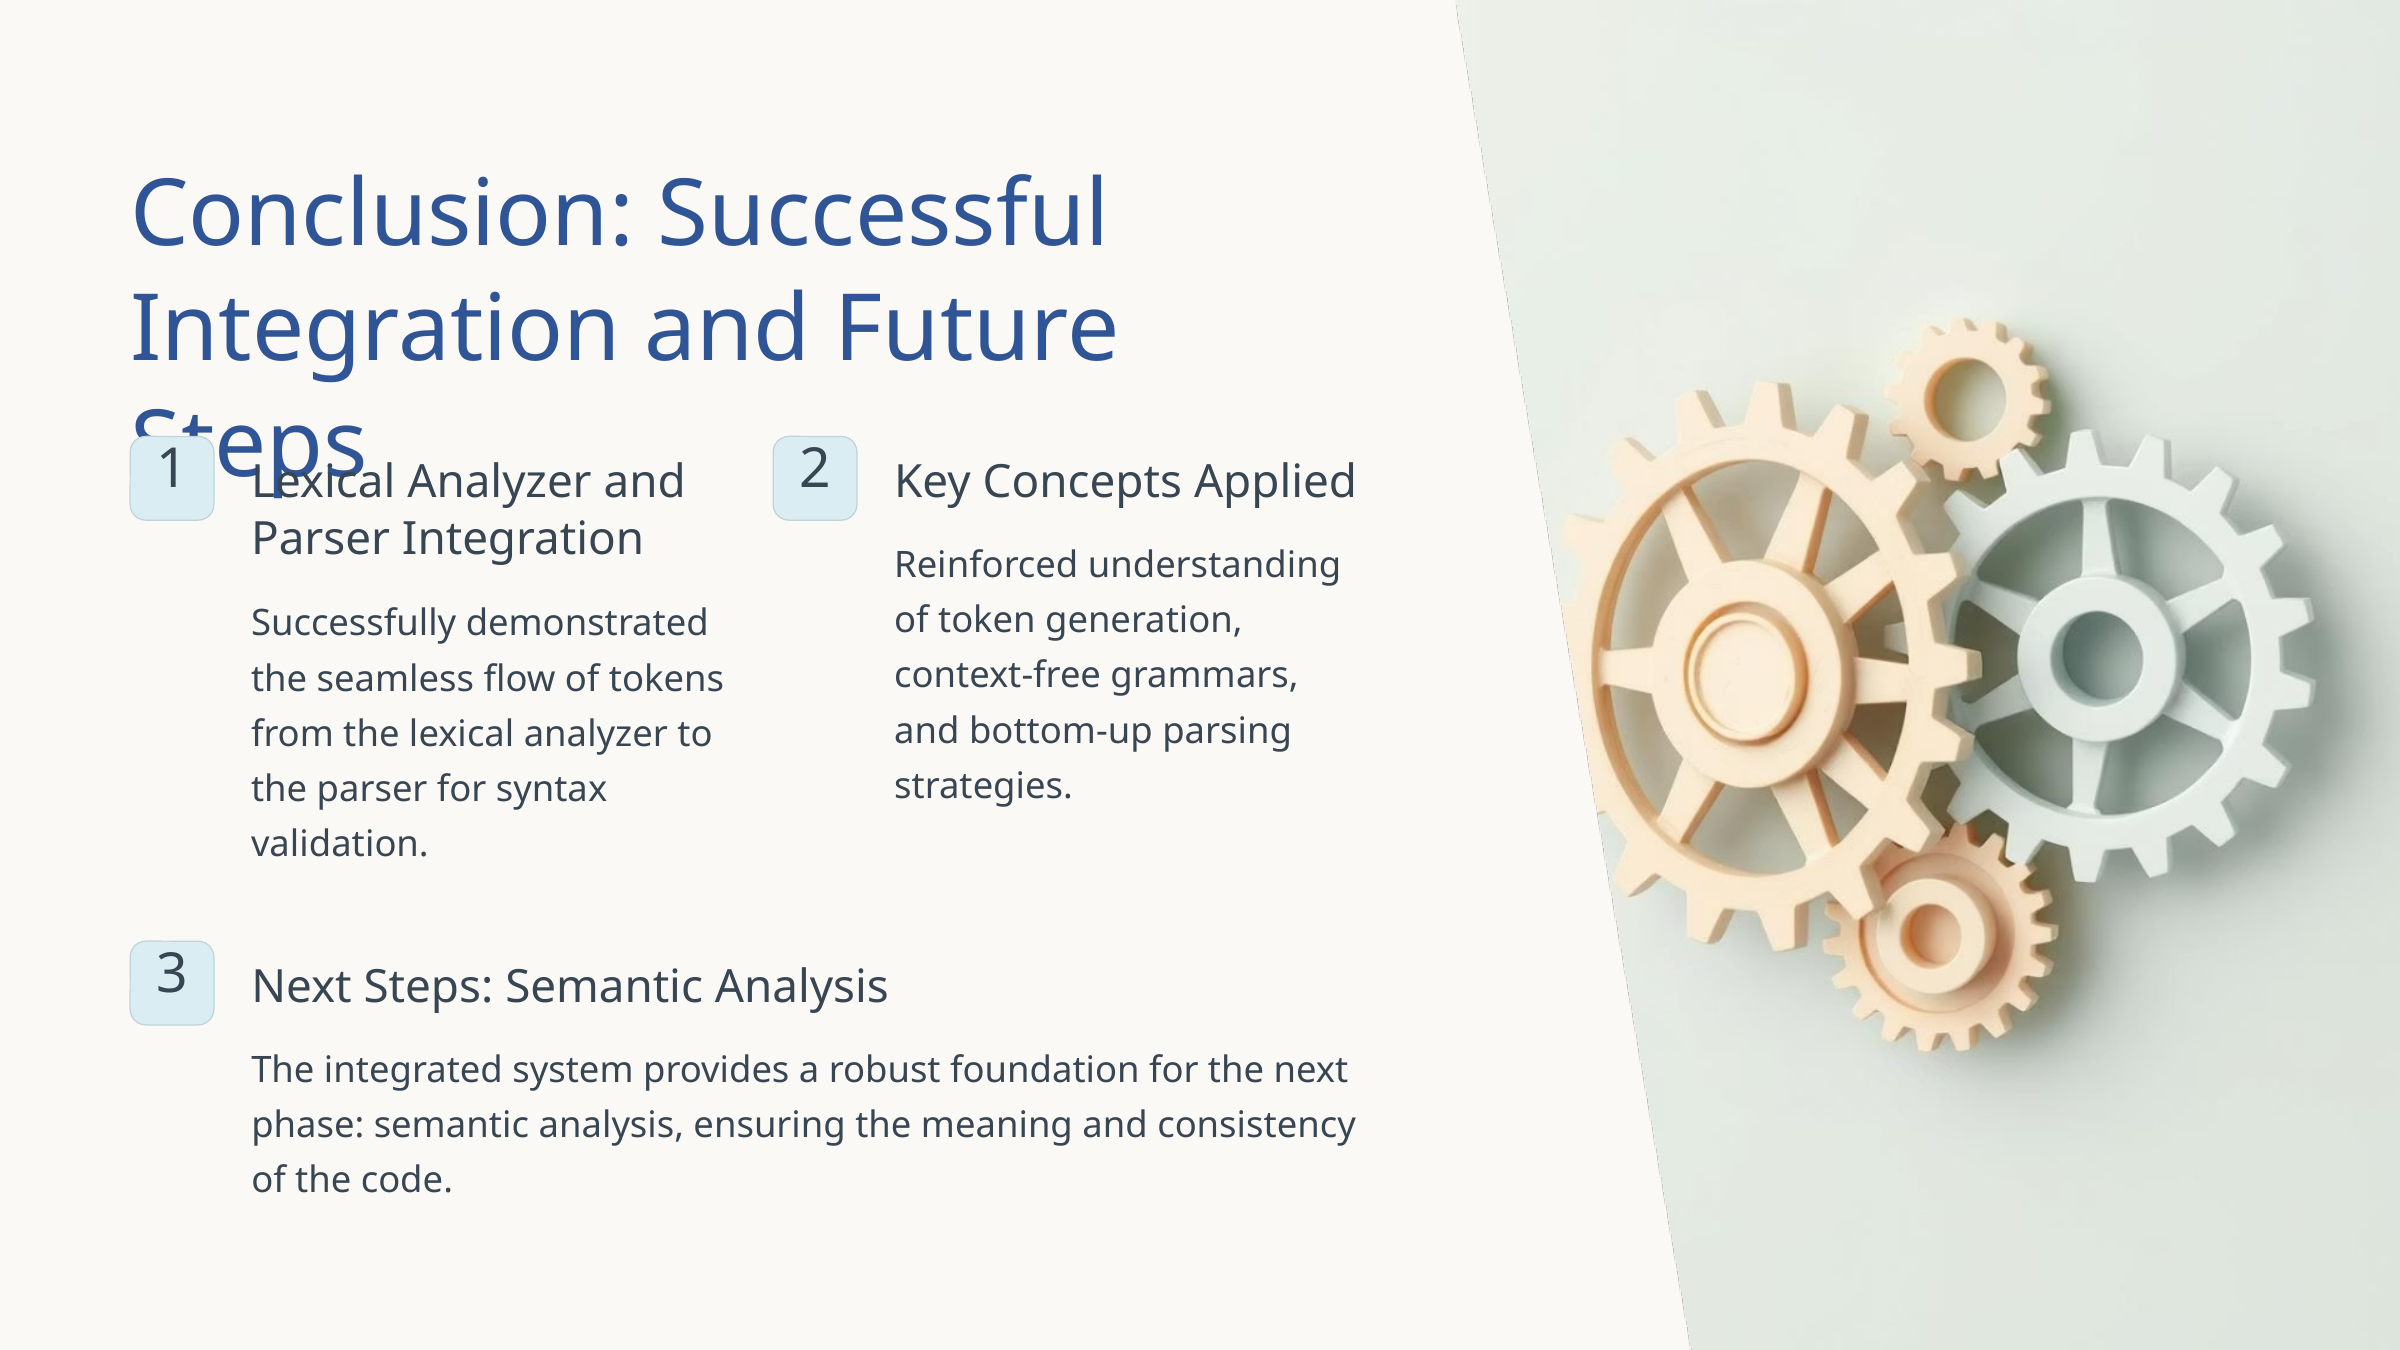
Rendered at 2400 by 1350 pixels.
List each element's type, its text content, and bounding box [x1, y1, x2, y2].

picture [1454, 0, 2400, 1350]
text_box [130, 941, 214, 1025]
text_box Lexical Analyzer and Parser Integration [251, 449, 727, 566]
text_box Key Concepts Applied [894, 449, 1366, 508]
text_box The integrated system provides a robust foundation for the next phase: semantic analysis, ensuring the meaning and consistency of the code. [251, 1034, 1370, 1202]
text_box Reinforced understanding of token generation, context-free grammars, and bottom-up parsing strategies. [894, 529, 1370, 753]
text_box [773, 436, 857, 521]
text_box Next Steps: Semantic Analysis [251, 953, 896, 1012]
text_box 2 [787, 443, 843, 514]
text_box Successfully demonstrated the seamless flow of tokens from the lexical analyzer to the parser for syntax validation. [251, 587, 727, 867]
text_box Conclusion: Successful Integration and Future Steps [130, 148, 1370, 381]
text_box 1 [144, 443, 200, 514]
text_box 3 [144, 948, 200, 1018]
text_box [130, 436, 214, 521]
